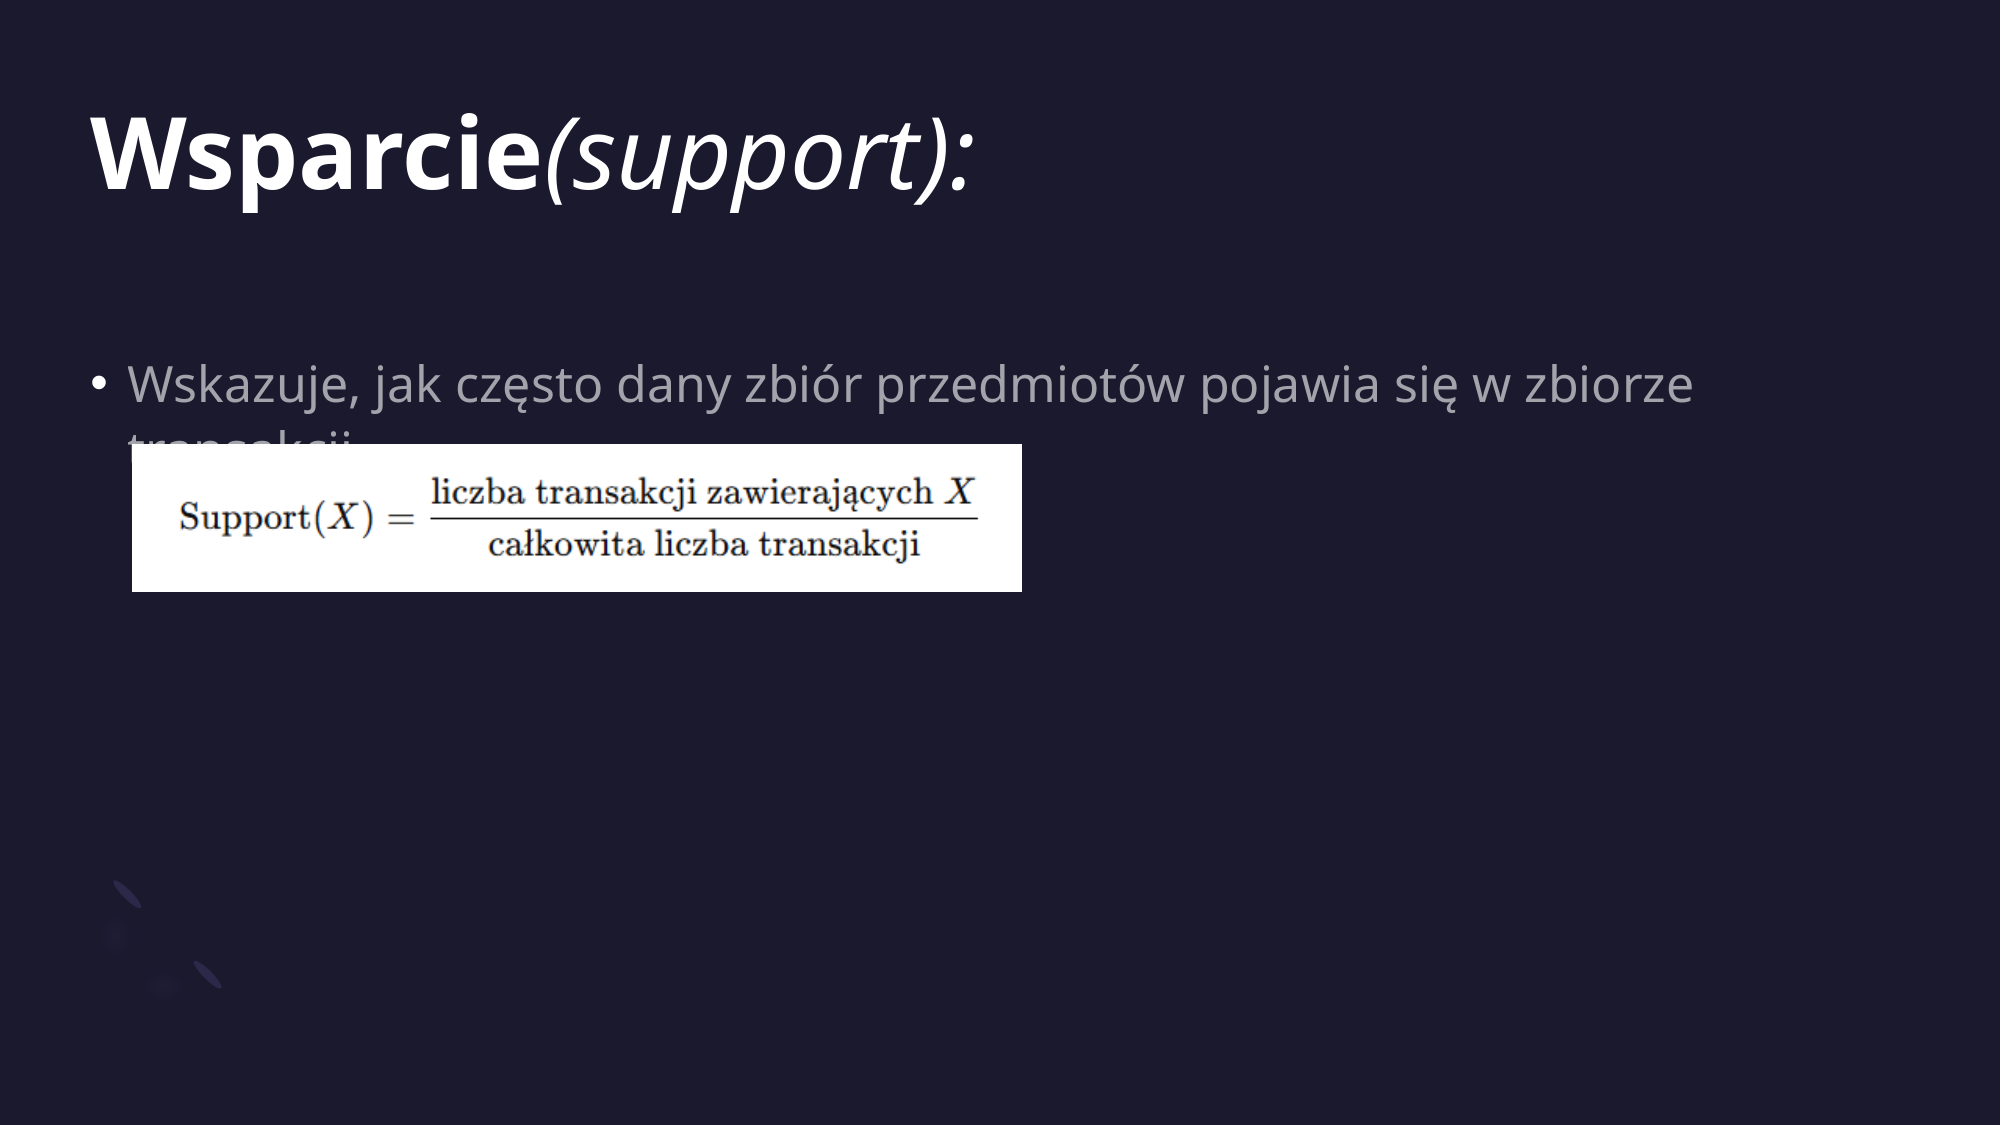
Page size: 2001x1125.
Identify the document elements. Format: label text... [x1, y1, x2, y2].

picture [132, 444, 1022, 592]
title Wsparcie(support): [90, 90, 1910, 309]
list Wskazuje, jak często dany zbiór przedmiotów pojawia się w zbiorze transakcji. [90, 346, 1910, 1000]
